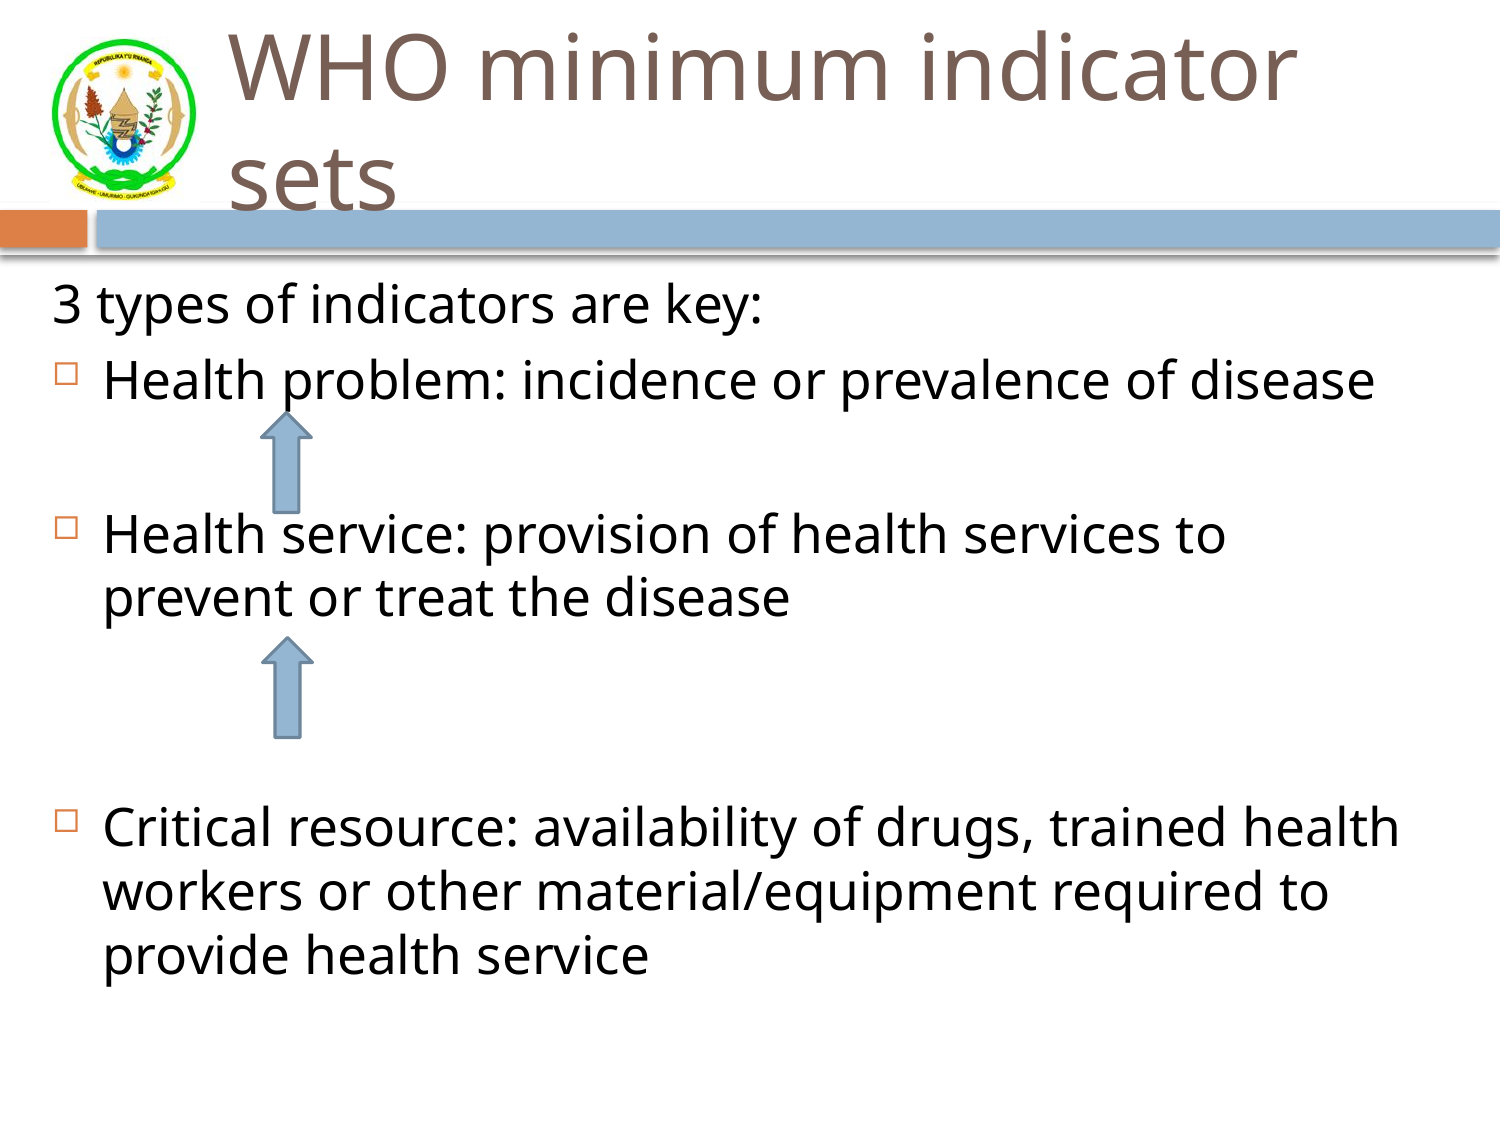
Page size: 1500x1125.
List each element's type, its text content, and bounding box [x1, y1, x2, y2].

picture [50, 37, 200, 204]
text_box [259, 411, 313, 515]
text_box [261, 636, 314, 740]
title WHO minimum indicator sets [212, 37, 1438, 200]
list 3 types of indicators are key: Health problem: incidence or prevalence of disease Health service: provision of health services to prevent or treat the disease Critical resource: availability of drugs, trained health workers or other material/equipment required to provide health service [37, 262, 1438, 1000]
